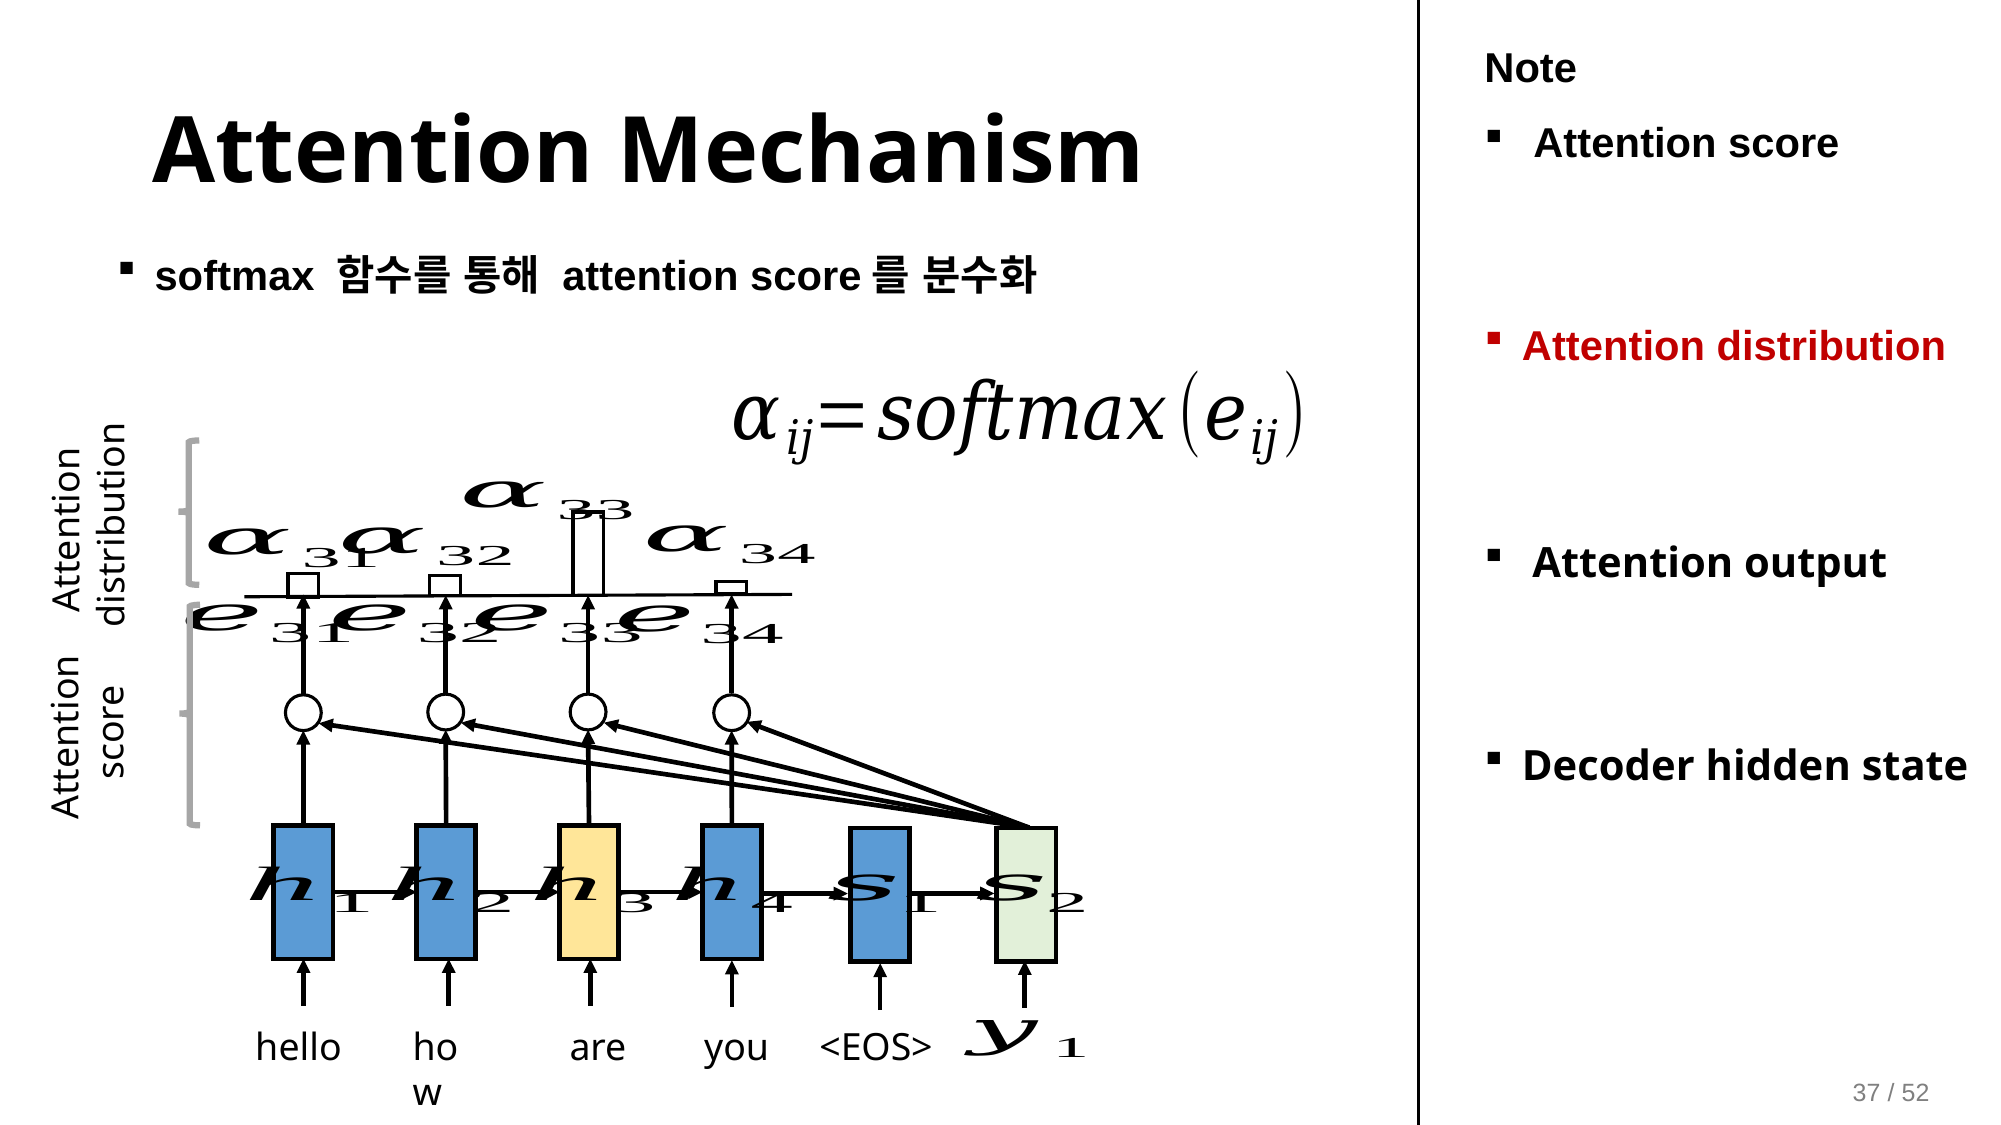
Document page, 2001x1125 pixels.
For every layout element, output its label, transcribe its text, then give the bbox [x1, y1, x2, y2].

text_box [701, 828, 762, 960]
text_box [178, 439, 200, 586]
text_box [179, 604, 201, 826]
text_box Attention score [33, 630, 139, 835]
text_box Attention Mechanism [137, 44, 1306, 262]
text_box [273, 824, 334, 960]
text_box how [397, 1015, 500, 1121]
text_box [572, 511, 605, 594]
text_box [849, 828, 911, 963]
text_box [746, 721, 1030, 828]
text_box [996, 827, 1057, 963]
text_box [429, 575, 461, 594]
text_box softmax 함수를 통해 attention score를 분수화 [102, 216, 1054, 305]
text_box [569, 693, 608, 722]
text_box [558, 828, 620, 960]
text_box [603, 722, 746, 828]
text_box Attention distribution [34, 407, 140, 642]
text_box you [689, 1015, 792, 1076]
text_box hello [240, 1015, 365, 1076]
text_box are [554, 1015, 657, 1076]
text_box <EOS> [804, 1015, 964, 1076]
text_box [715, 580, 748, 594]
text_box [712, 693, 751, 722]
text_box [284, 694, 323, 732]
text_box [426, 693, 465, 723]
text_box [415, 828, 477, 960]
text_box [318, 723, 460, 828]
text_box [460, 722, 603, 828]
text_box [287, 573, 320, 594]
